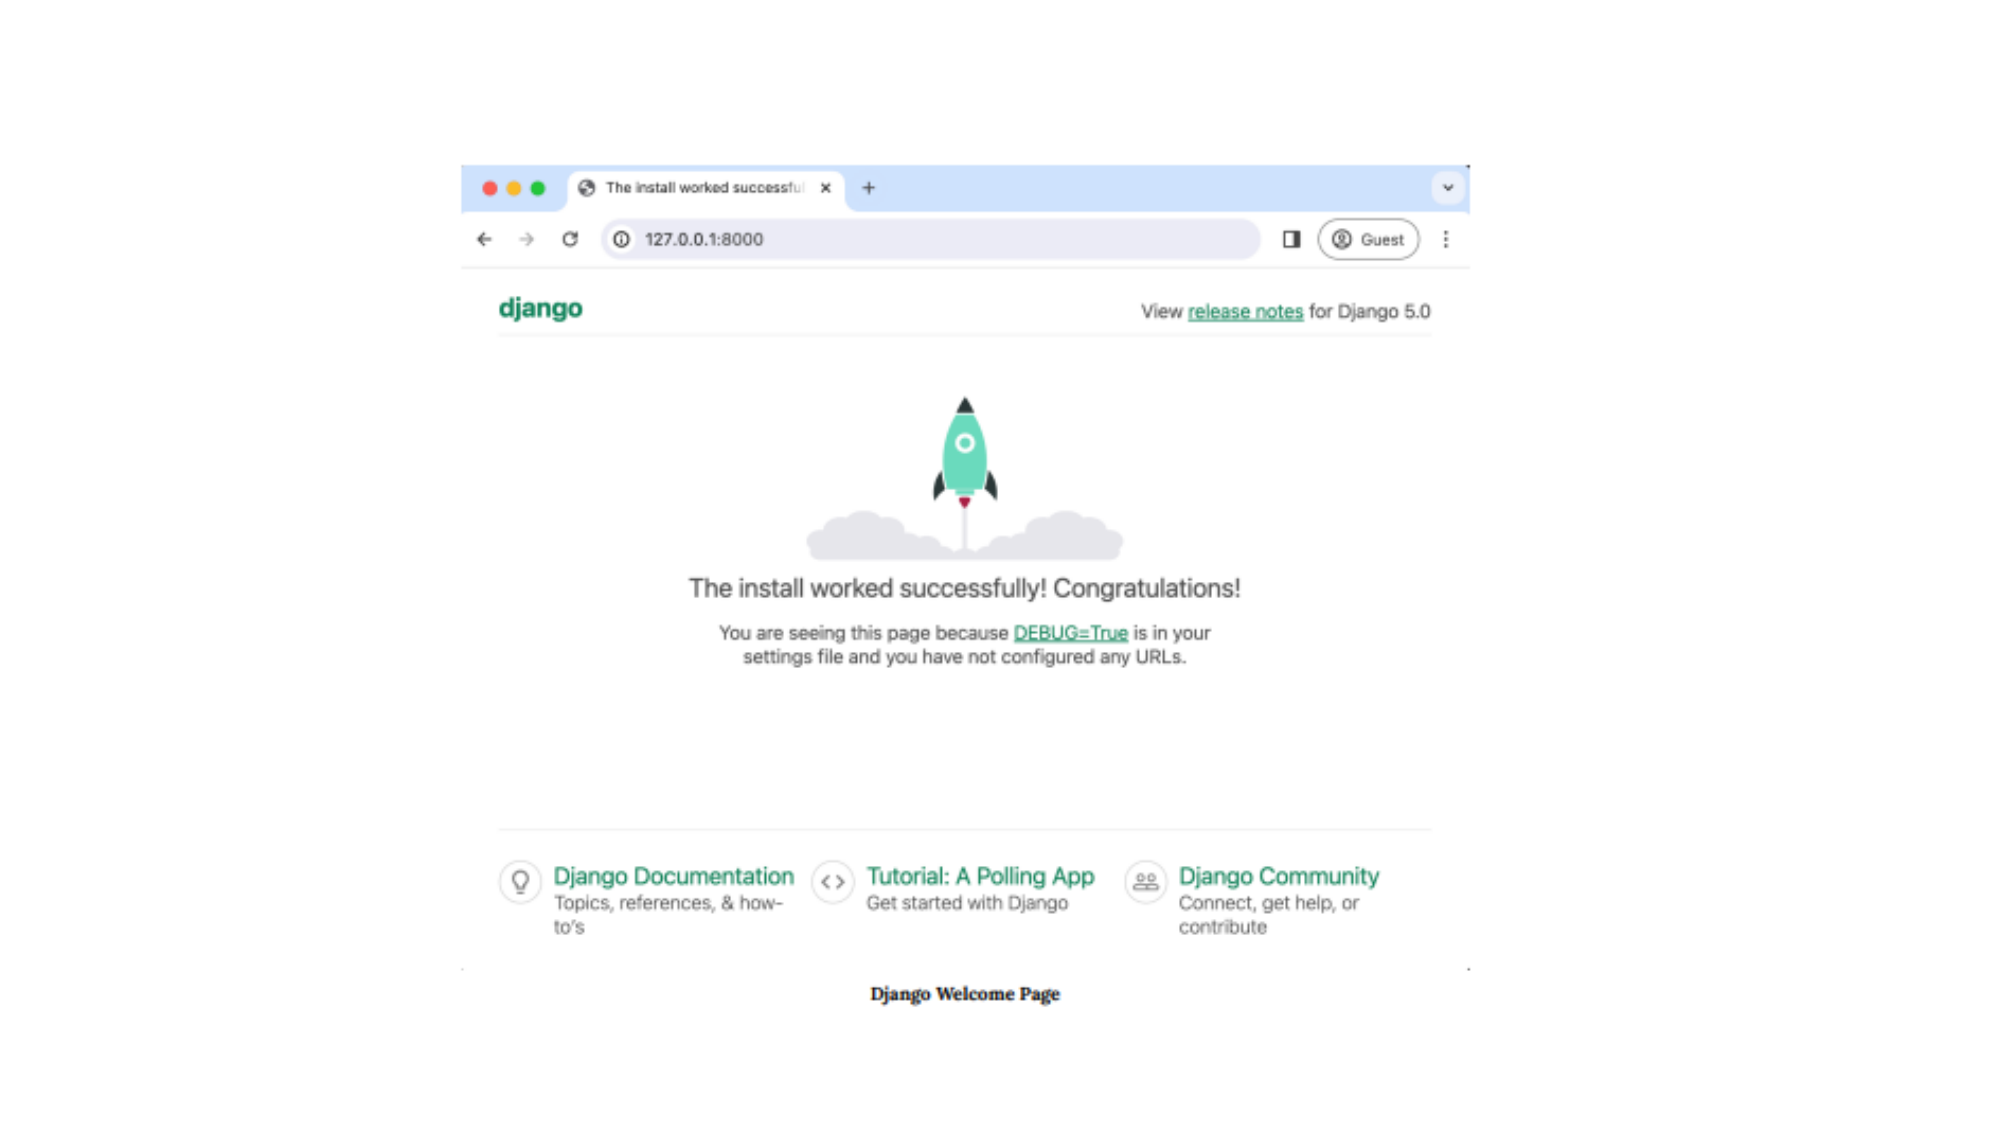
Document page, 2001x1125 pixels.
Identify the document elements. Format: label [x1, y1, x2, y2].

picture [413, 141, 1587, 1021]
